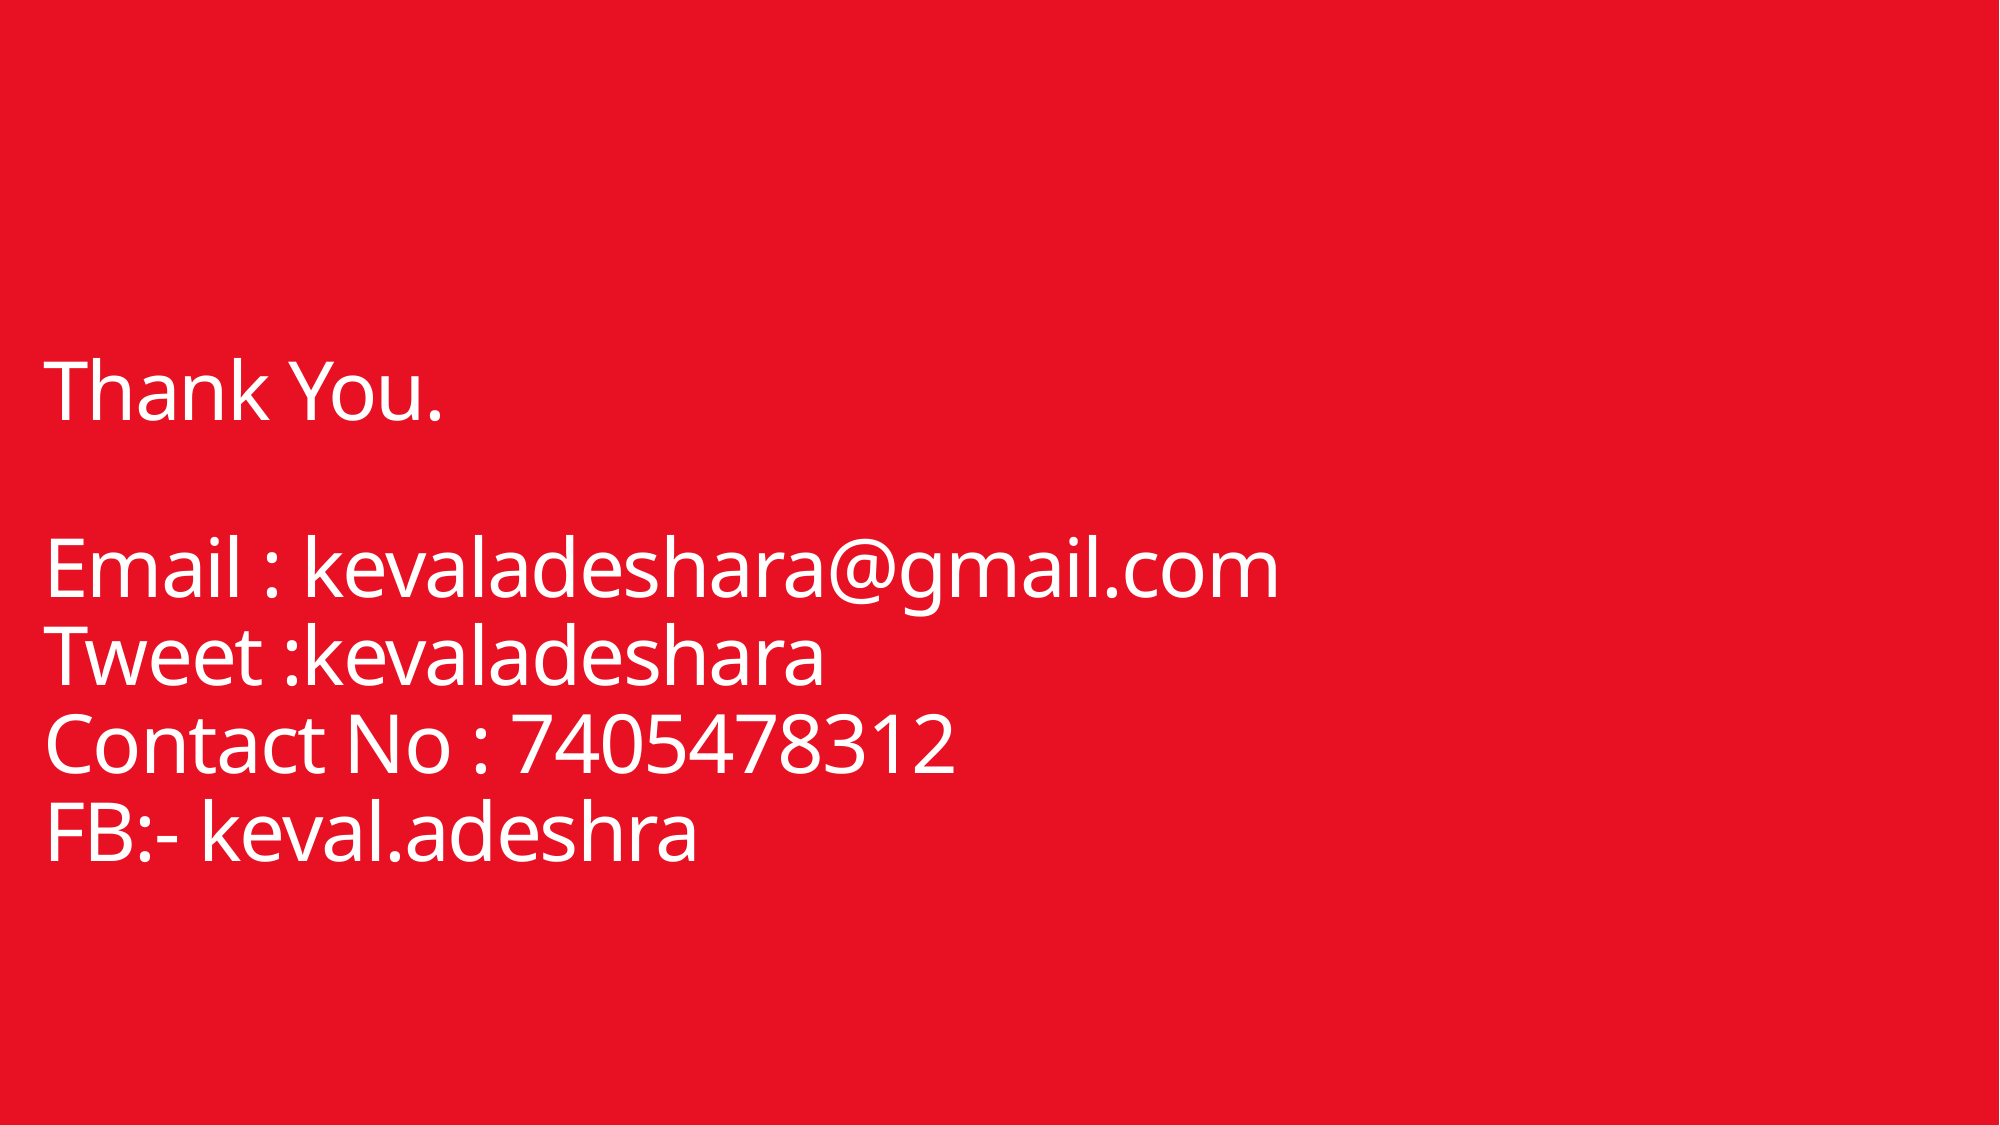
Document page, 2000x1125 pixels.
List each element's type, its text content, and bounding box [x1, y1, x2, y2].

title Thank You. Email : kevaladeshara@gmail.com Tweet :kevaladeshara Contact No : 7405478312 FB:- keval.adeshra [43, 335, 1917, 954]
